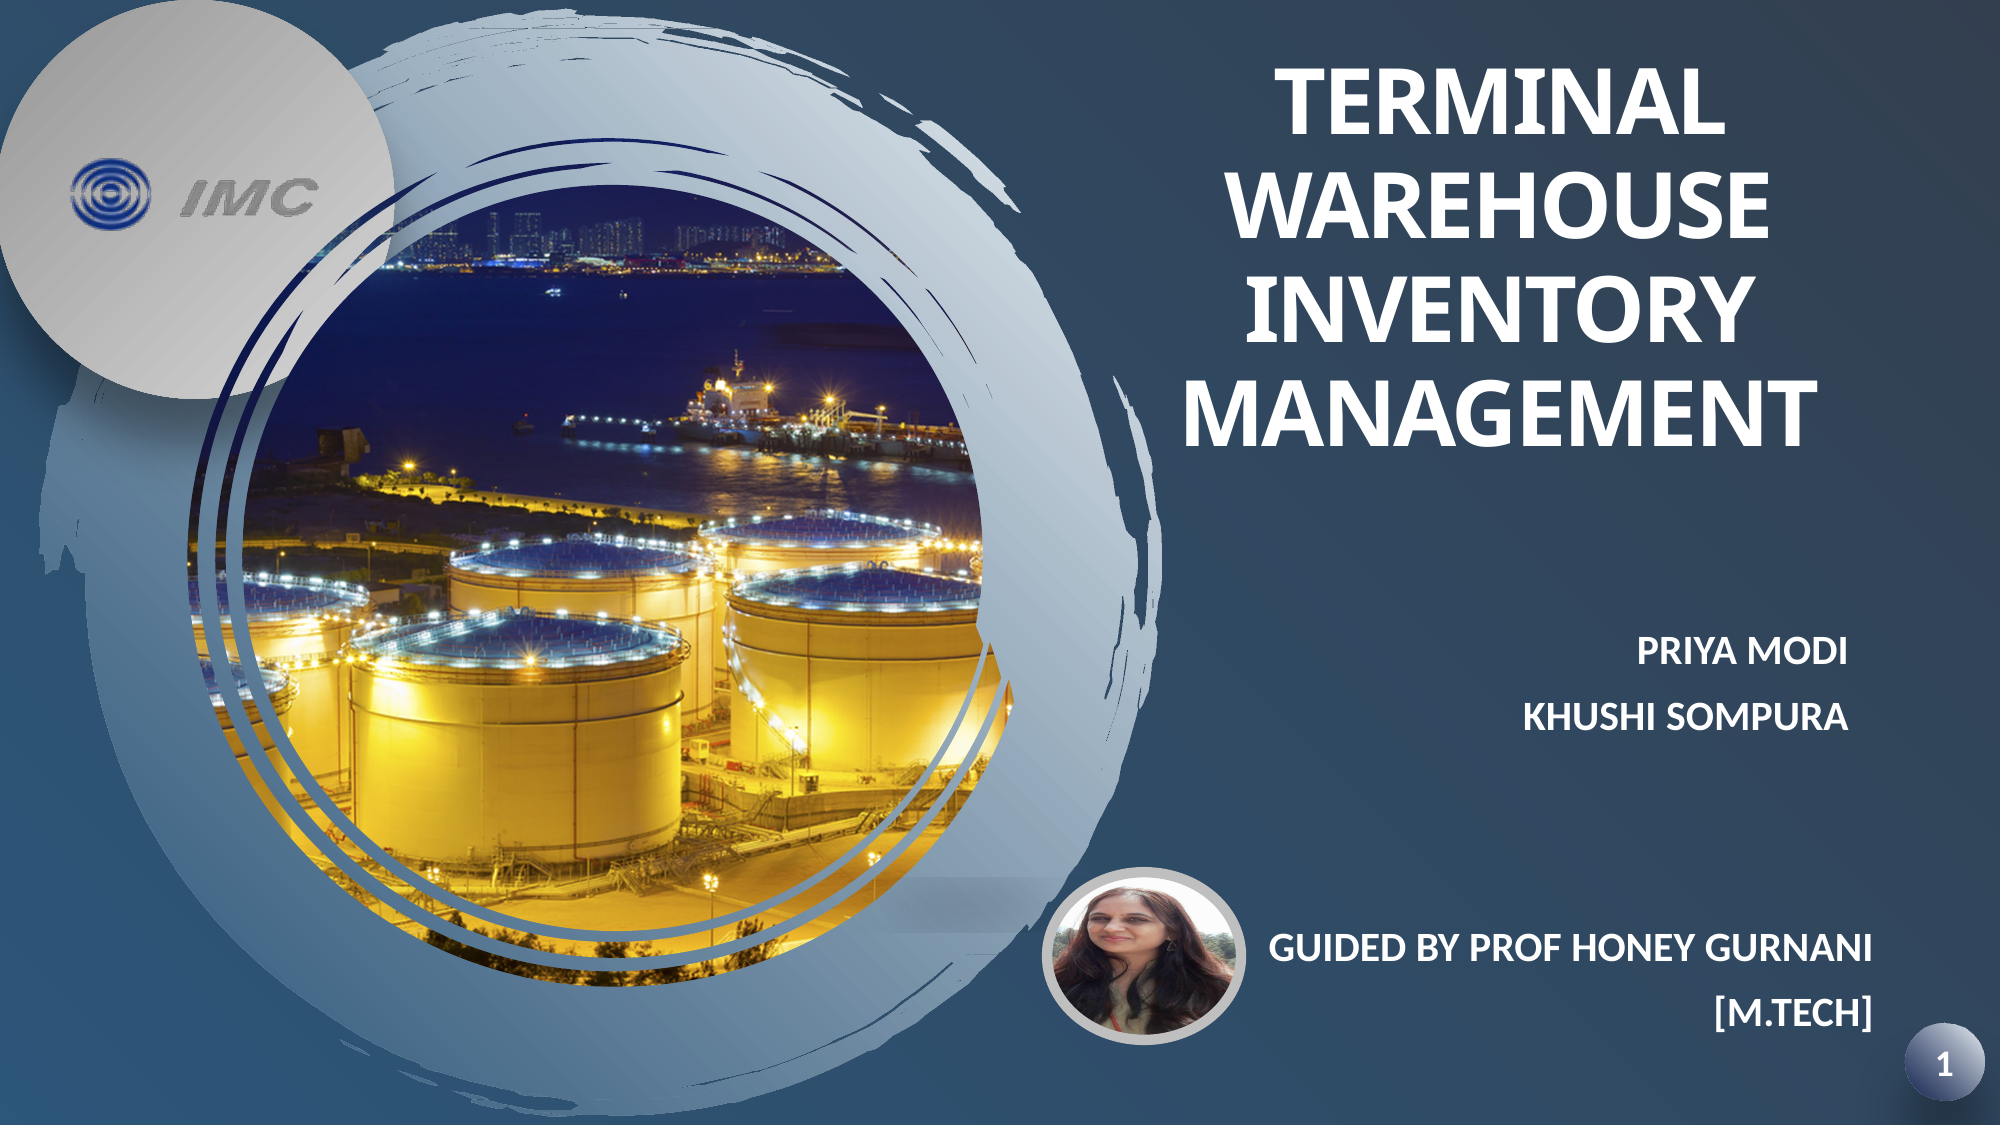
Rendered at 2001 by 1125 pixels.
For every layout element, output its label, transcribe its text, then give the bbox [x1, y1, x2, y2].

picture [1047, 872, 1242, 1040]
title Terminal warehouse inventory management [1014, 24, 1985, 466]
subtitle Priya modi Khushi sompura [1274, 628, 1849, 762]
text_box 1 [1903, 1021, 1986, 1102]
text_box Guided by prof honey gurnani [M.tech] [1147, 925, 1874, 1048]
text_box [0, 0, 386, 400]
picture [54, 138, 1015, 987]
